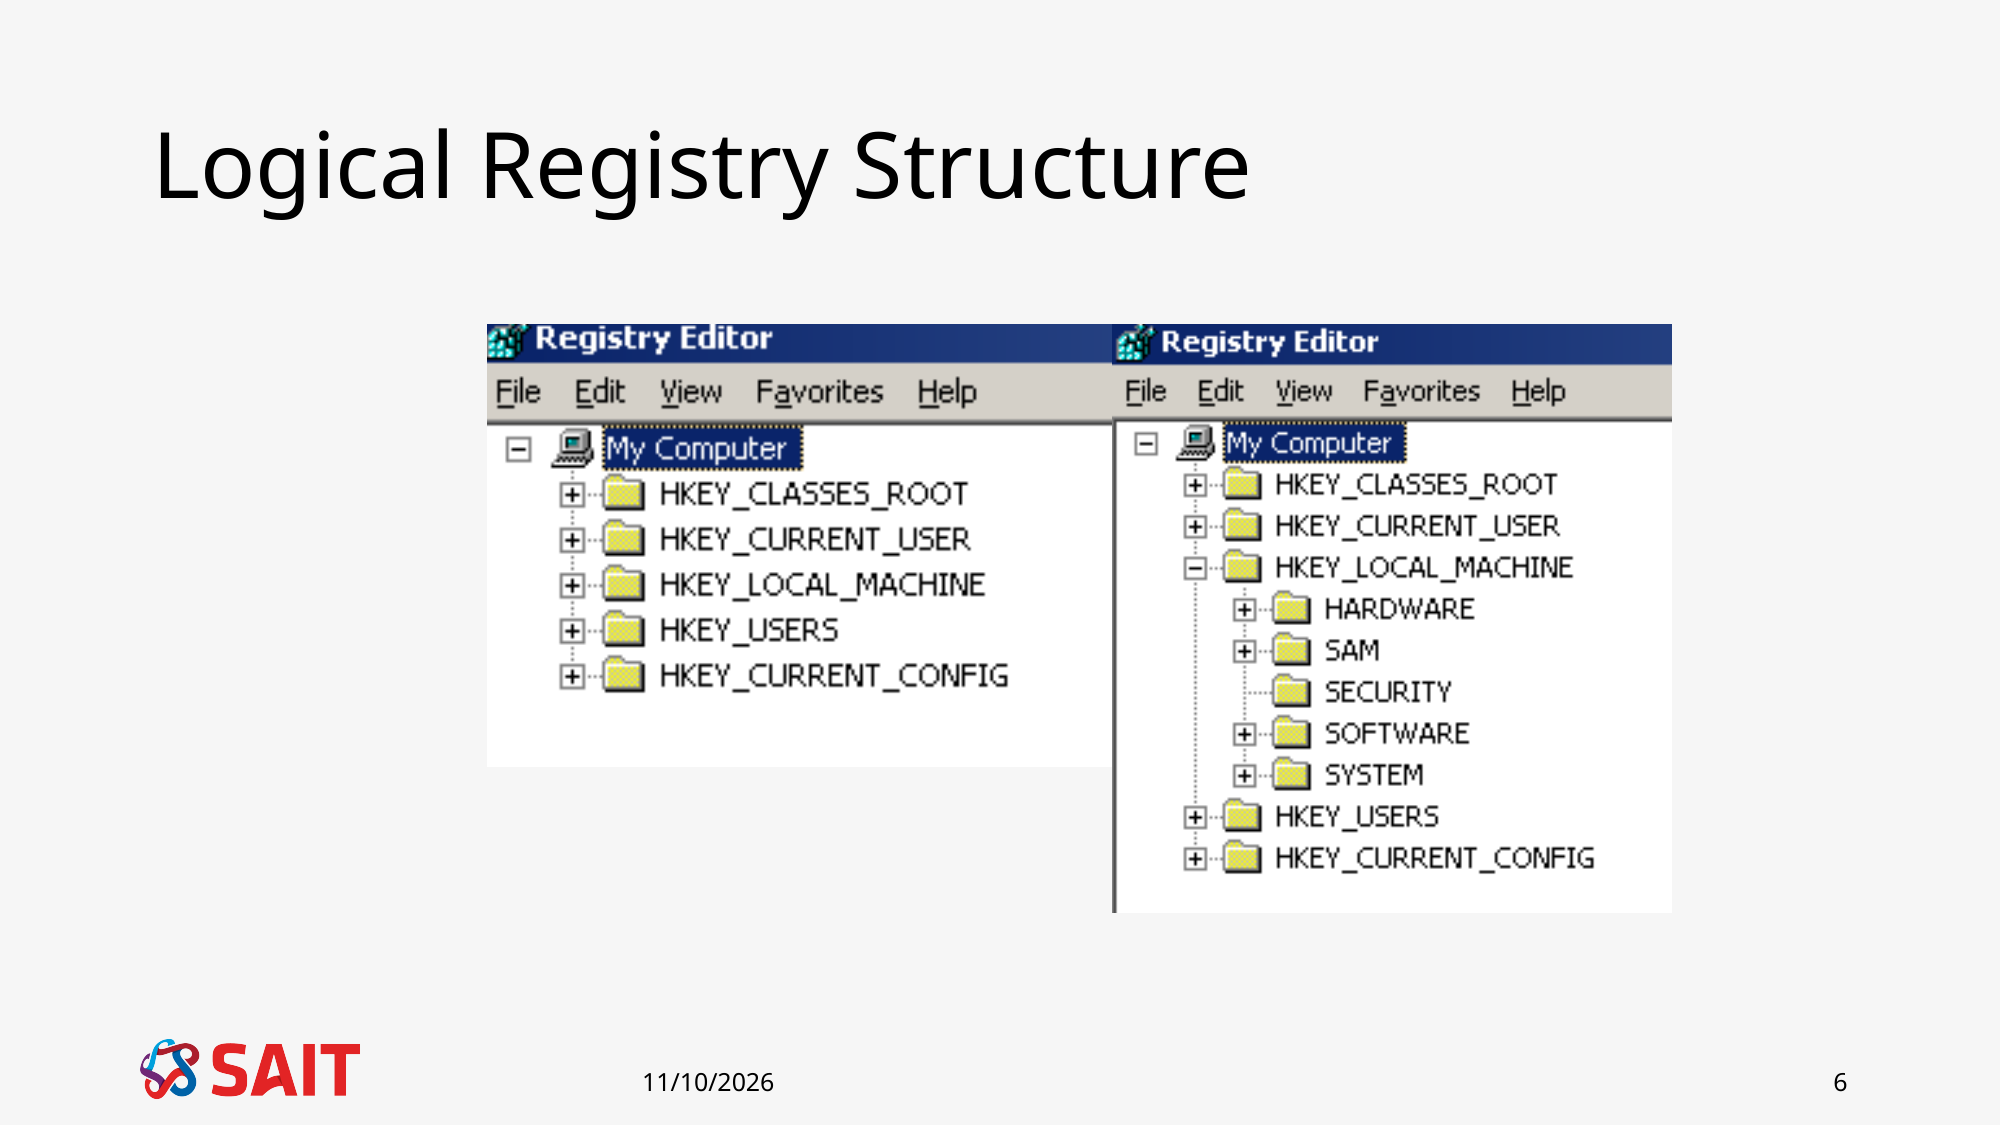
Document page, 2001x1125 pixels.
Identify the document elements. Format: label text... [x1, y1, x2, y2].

picture [114, 1013, 386, 1125]
slide_number 6 [1718, 1048, 1863, 1109]
title Logical Registry Structure [137, 59, 1863, 278]
picture [487, 324, 1672, 913]
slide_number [627, 1048, 830, 1109]
